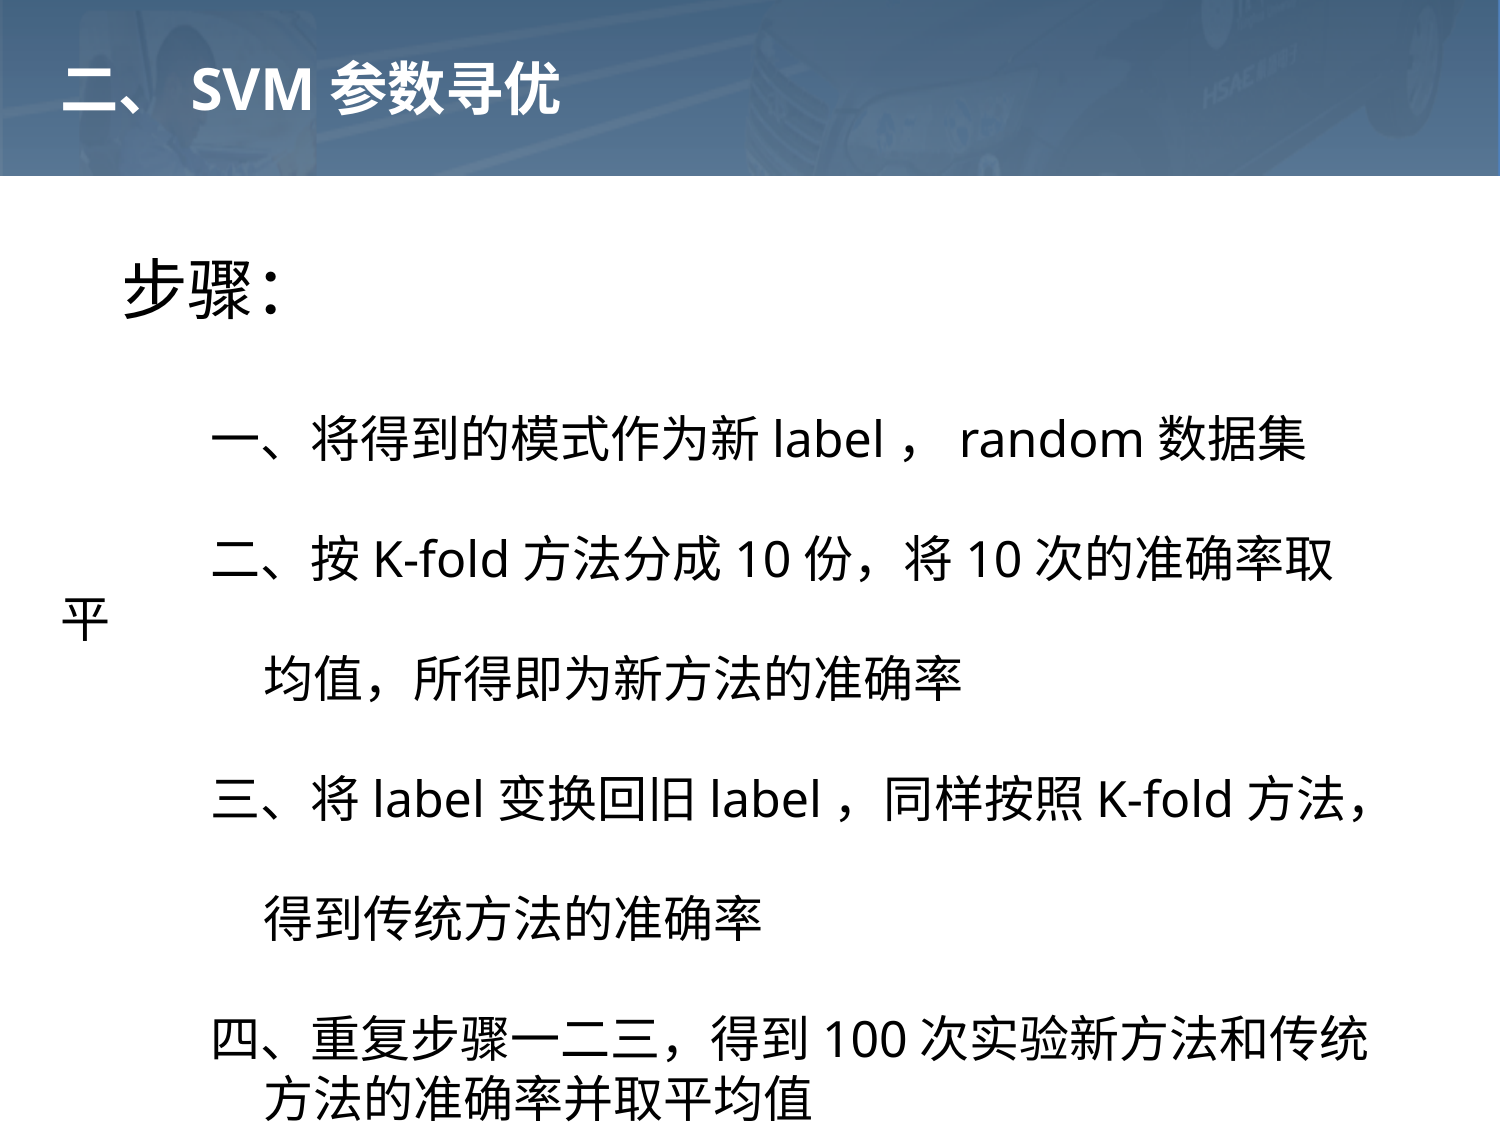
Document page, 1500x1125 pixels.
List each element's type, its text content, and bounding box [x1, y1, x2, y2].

text_box 步骤： 一、将得到的模式作为新label，random数据集 二、按K-fold方法分成10份，将10次的准确率取平 均值，所得即为新方法的准确率 三、将label变换回旧label，同样按照K-fold方法， 得到传统方法的准确率 四、重复步骤一二三，得到100次实验新方法和传统 方法的准确率并取平均值 [45, 240, 1390, 1125]
picture [0, 0, 1500, 176]
